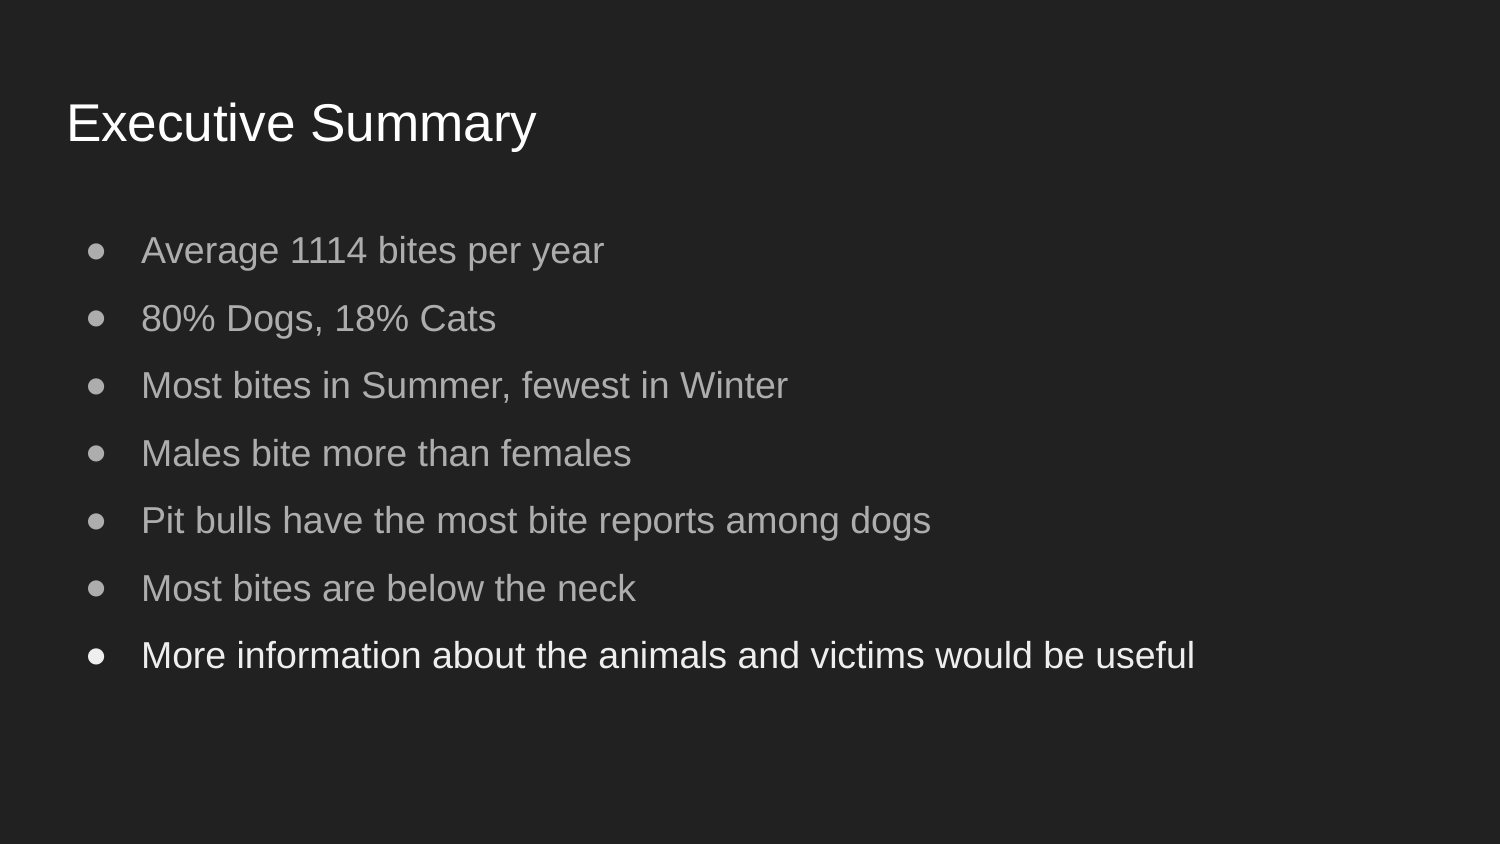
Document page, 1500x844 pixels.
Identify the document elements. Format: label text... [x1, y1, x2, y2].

list Average 1114 bites per year 80% Dogs, 18% Cats Most bites in Summer, fewest in Winter Males bite more than females Pit bulls have the most bite reports among dogs Most bites are below the neck More information about the animals and victims would be useful [51, 189, 1449, 750]
title Executive Summary [51, 72, 1449, 167]
